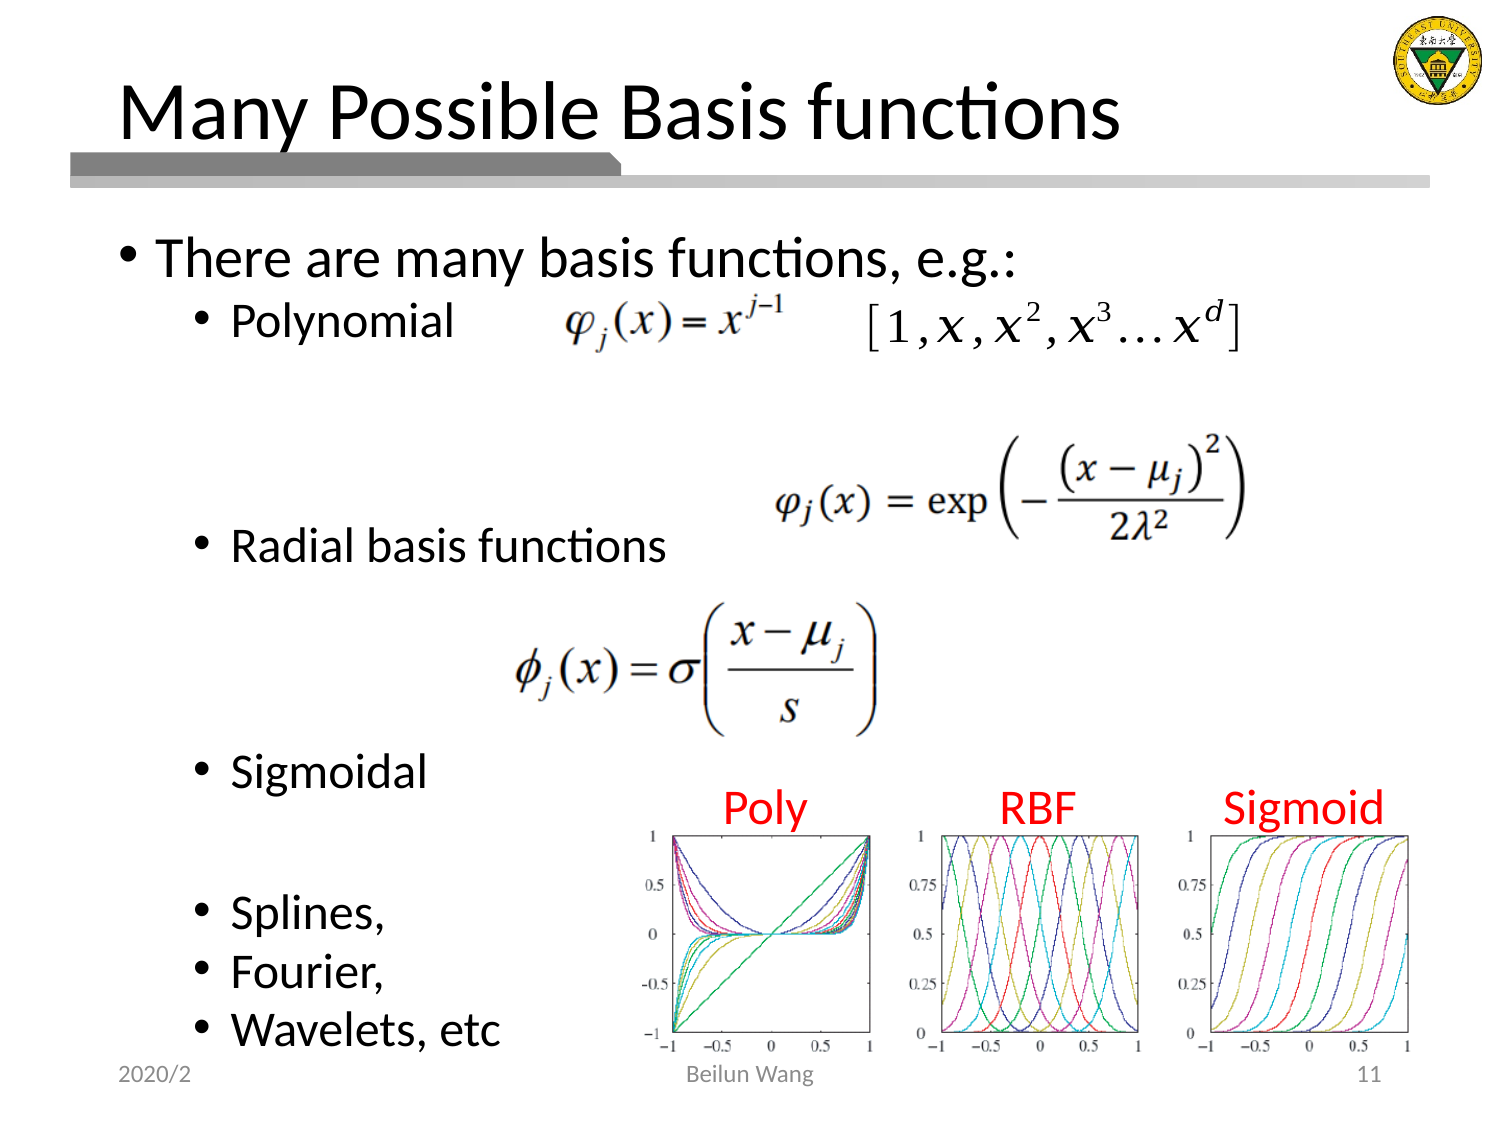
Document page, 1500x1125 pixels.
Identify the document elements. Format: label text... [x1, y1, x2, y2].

title Many Possible Basis functions [103, 59, 1361, 156]
list There are many basis functions, e.g.: Polynomial Radial basis functions Sigmoidal Splines, Fourier, Wavelets, etc [103, 225, 1397, 974]
slide_number 11 [1059, 1060, 1397, 1103]
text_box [642, 766, 1419, 1060]
picture [440, 252, 1271, 767]
slide_number 2020/2 [103, 1042, 441, 1103]
footer Beilun Wang [496, 1042, 1004, 1103]
picture [1393, 16, 1482, 105]
